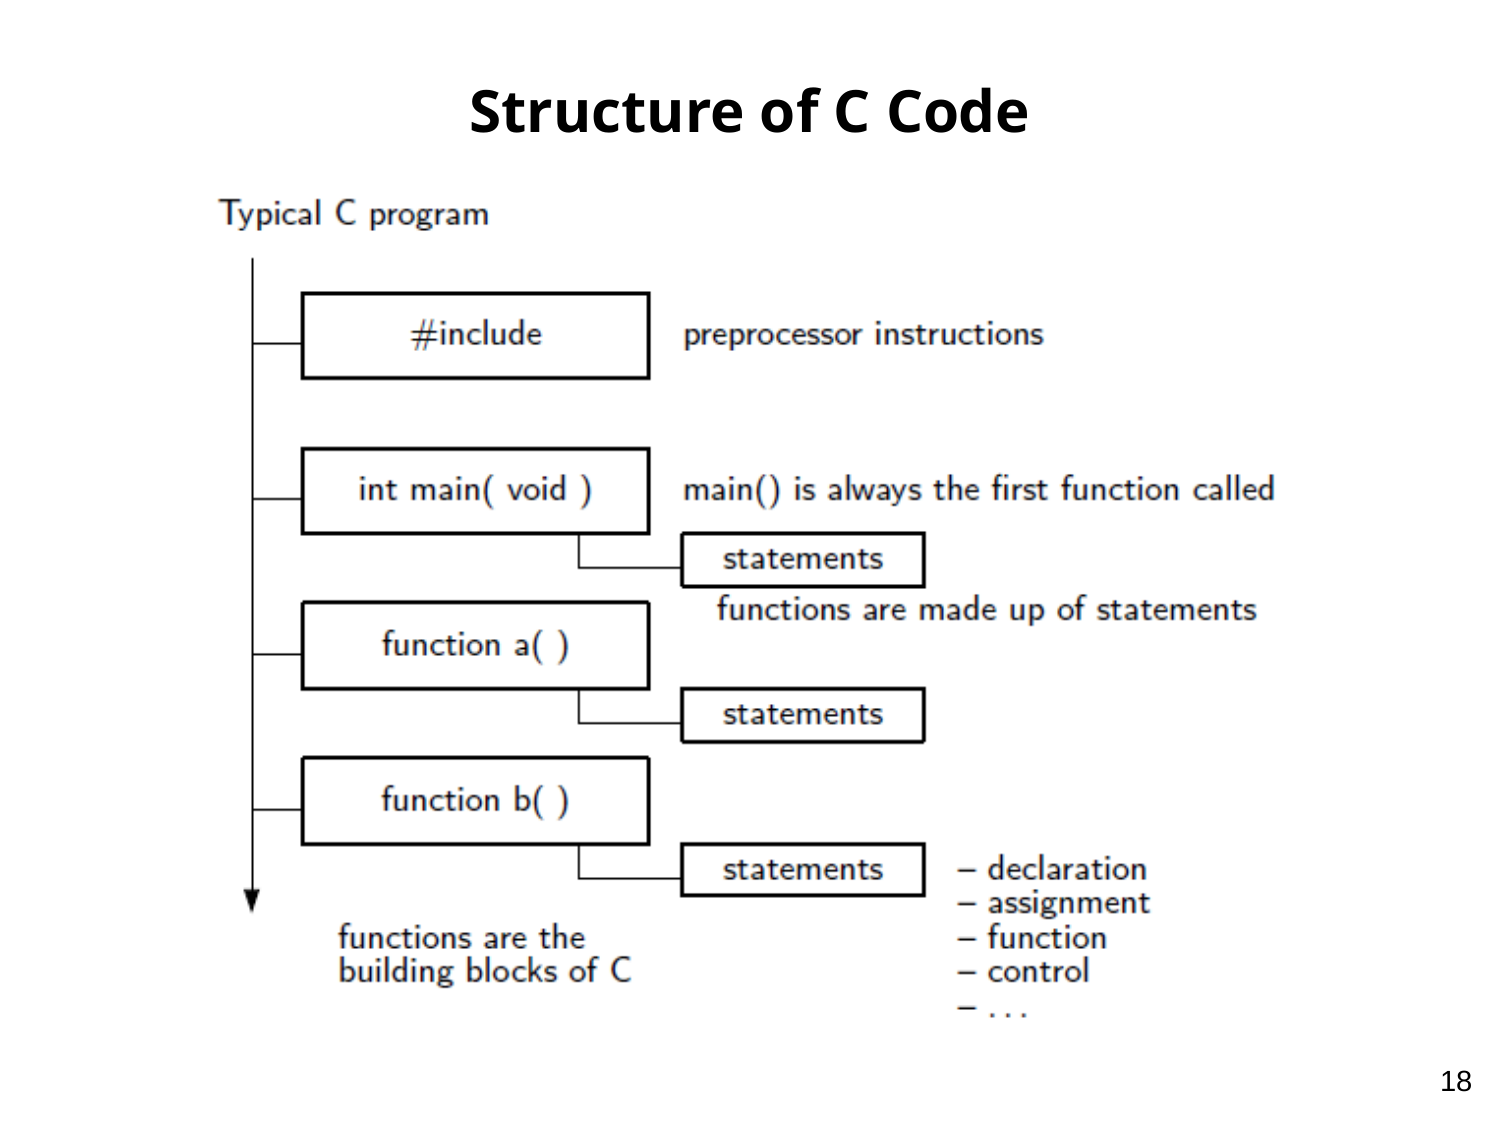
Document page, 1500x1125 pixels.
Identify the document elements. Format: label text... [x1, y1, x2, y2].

picture [24, 172, 1463, 1063]
slide_number 18 [1137, 1050, 1488, 1110]
title Structure of C Code [75, 37, 1425, 171]
